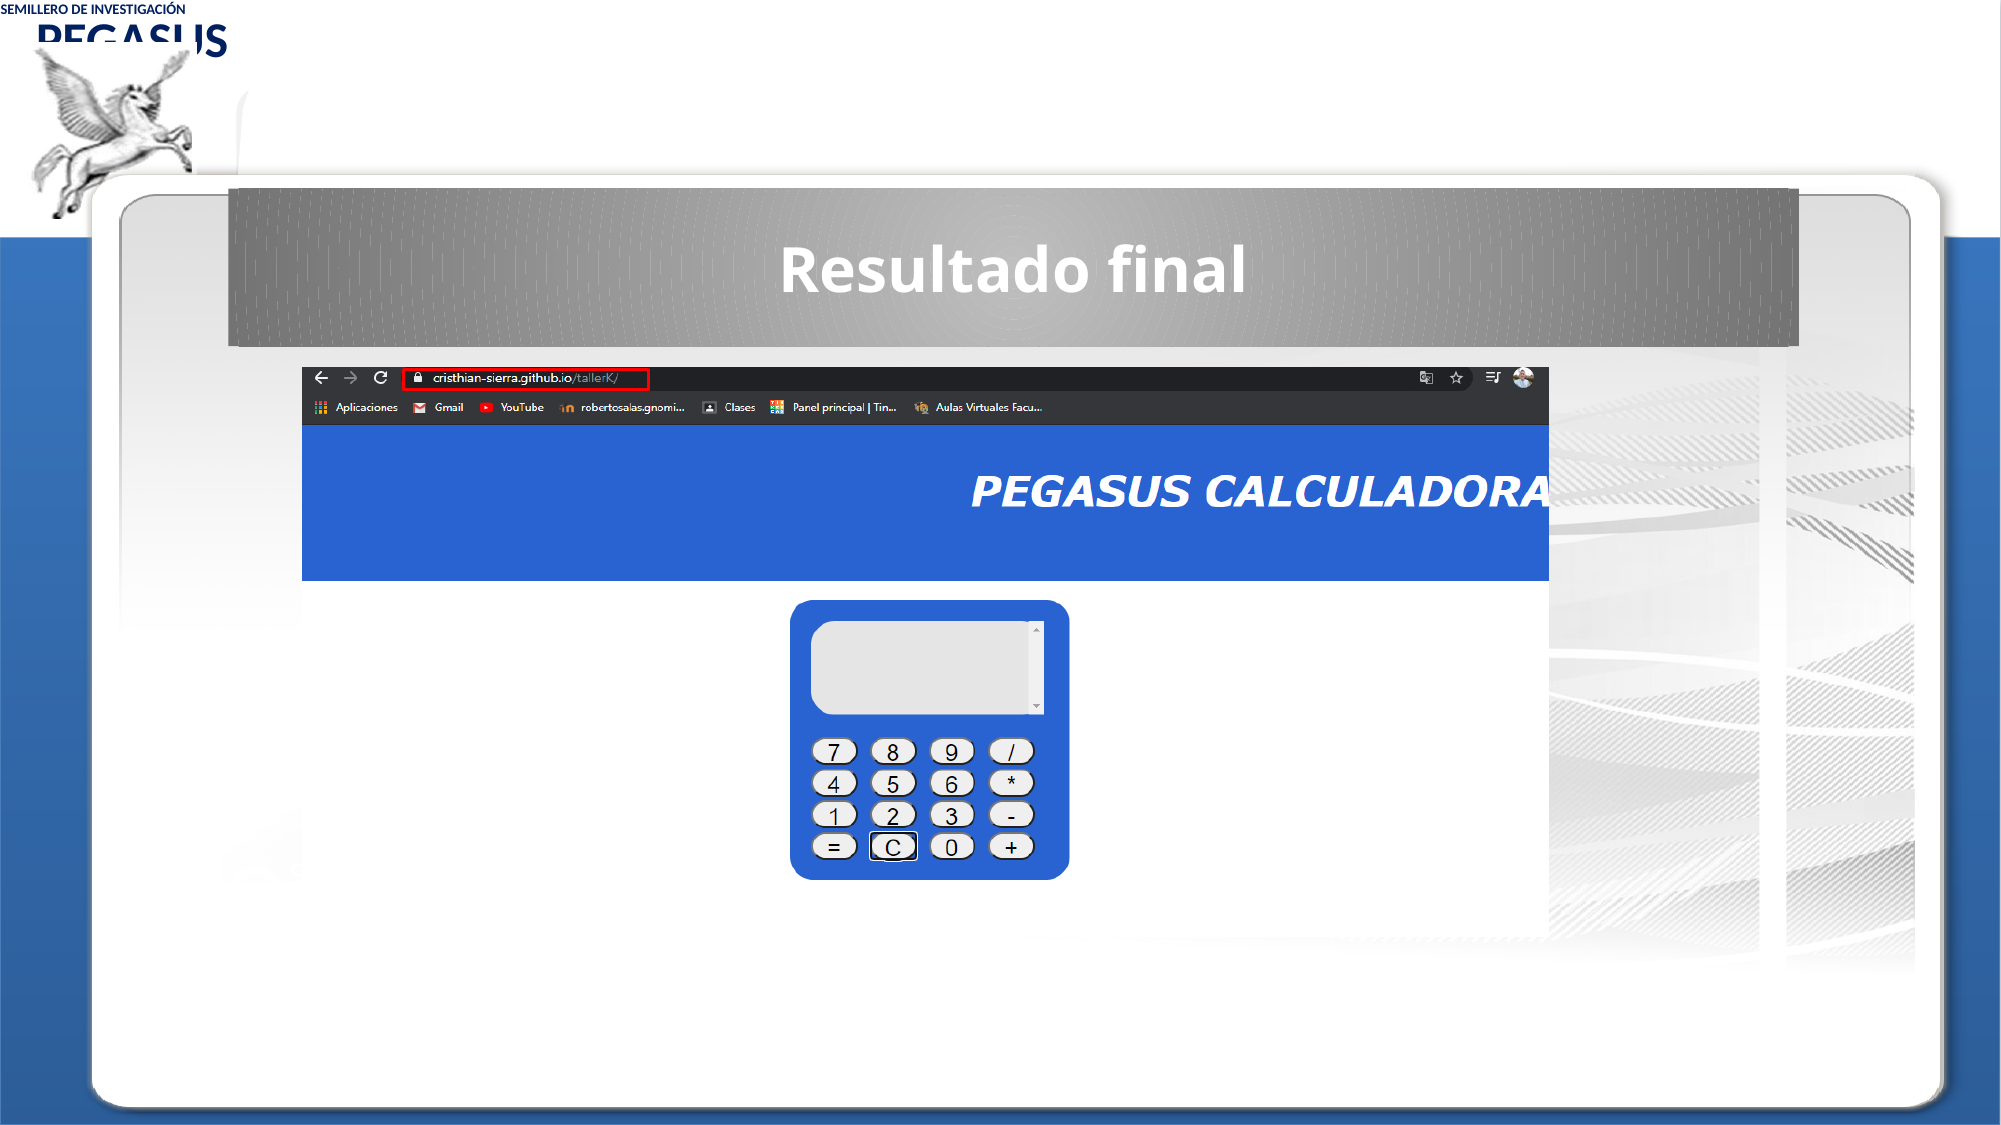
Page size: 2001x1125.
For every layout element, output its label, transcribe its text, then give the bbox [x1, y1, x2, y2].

text_box Resultado final [228, 188, 1799, 347]
picture [27, 42, 2001, 1125]
